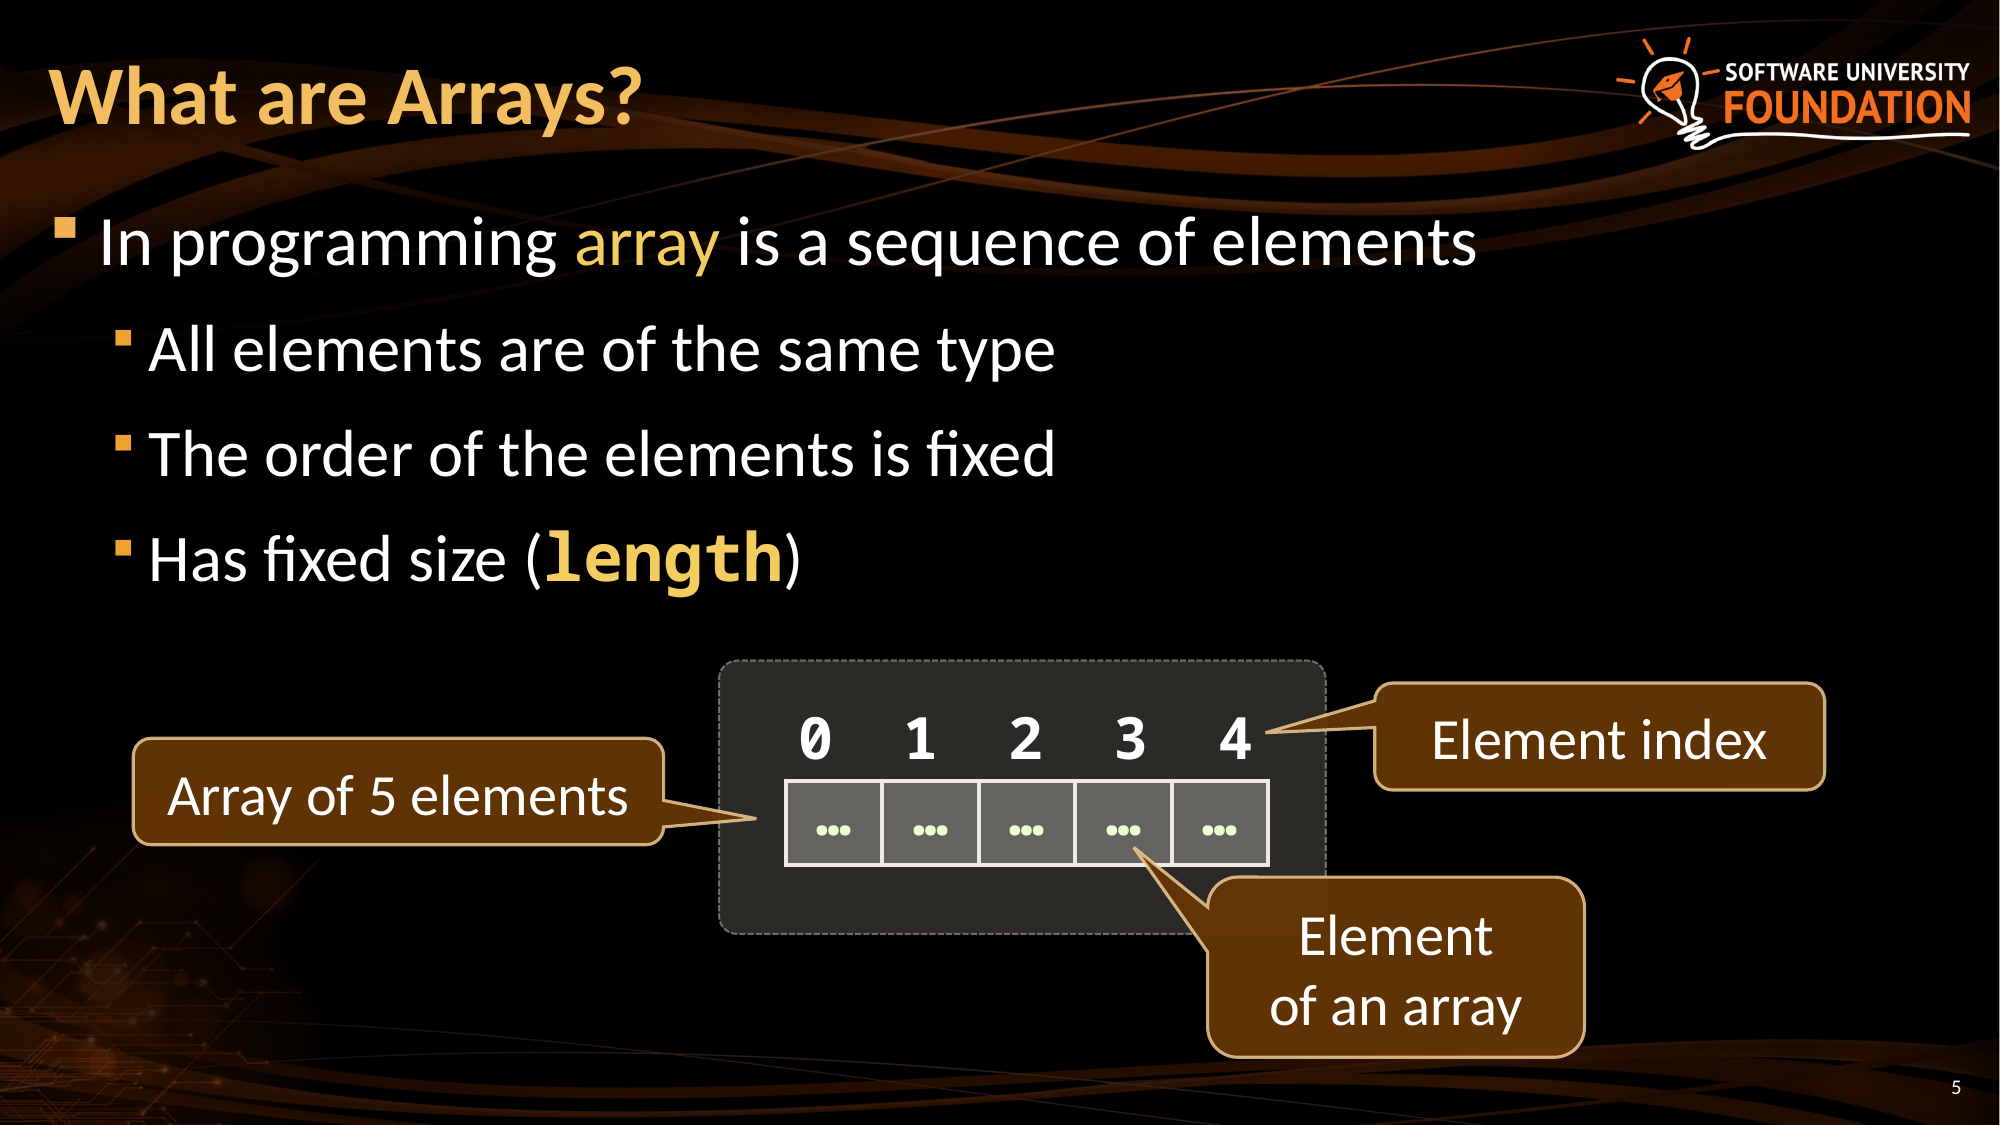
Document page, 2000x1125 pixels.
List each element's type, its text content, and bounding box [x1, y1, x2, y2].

table_header … [1077, 783, 1170, 863]
text_box 0 1 2 3 4 [783, 693, 1268, 779]
list In programming array is a sequence of elements All elements are of the same type The order of the elements is fixed Has fixed size (length) [31, 188, 1968, 1103]
slide_number 5 [1897, 1070, 1968, 1103]
table_header … [981, 783, 1073, 863]
text_box Array of 5 elements [132, 737, 757, 846]
text_box Element of an array [1132, 846, 1586, 1059]
title What are Arrays? [30, 6, 1602, 189]
table_header … [884, 783, 977, 863]
picture [0, 0, 2000, 1125]
text_box Element index [1265, 681, 1826, 792]
table_header … [1174, 783, 1266, 863]
text_box [718, 660, 1326, 935]
table_header … [788, 783, 880, 863]
